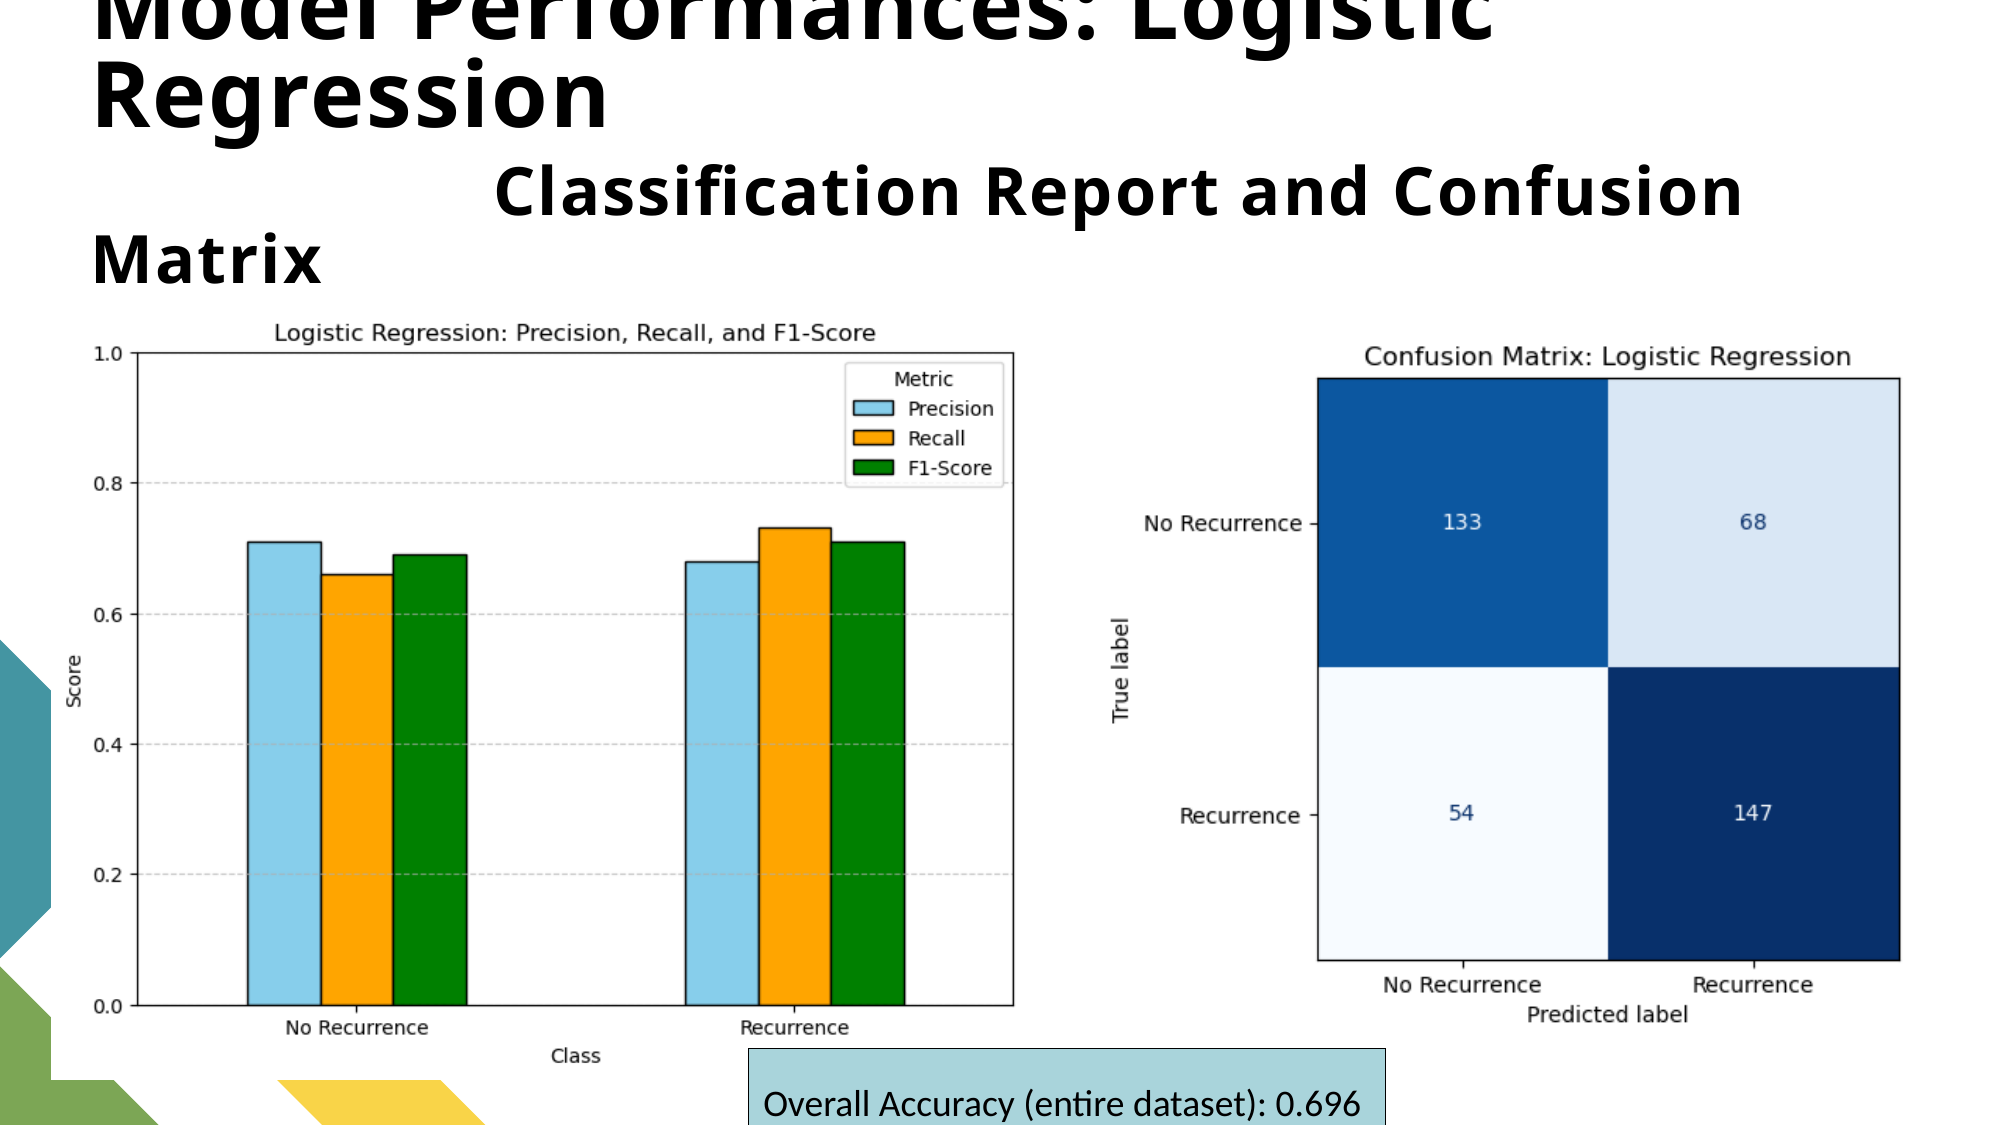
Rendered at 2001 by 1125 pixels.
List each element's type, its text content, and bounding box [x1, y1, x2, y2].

title Model Performances: Logistic Regression Classification Report and Confusion Matrix [90, 20, 1874, 297]
picture [1097, 292, 1918, 1046]
picture [50, 310, 1027, 1080]
text_box Overall Accuracy (entire dataset): 0.696 [748, 1048, 1386, 1125]
